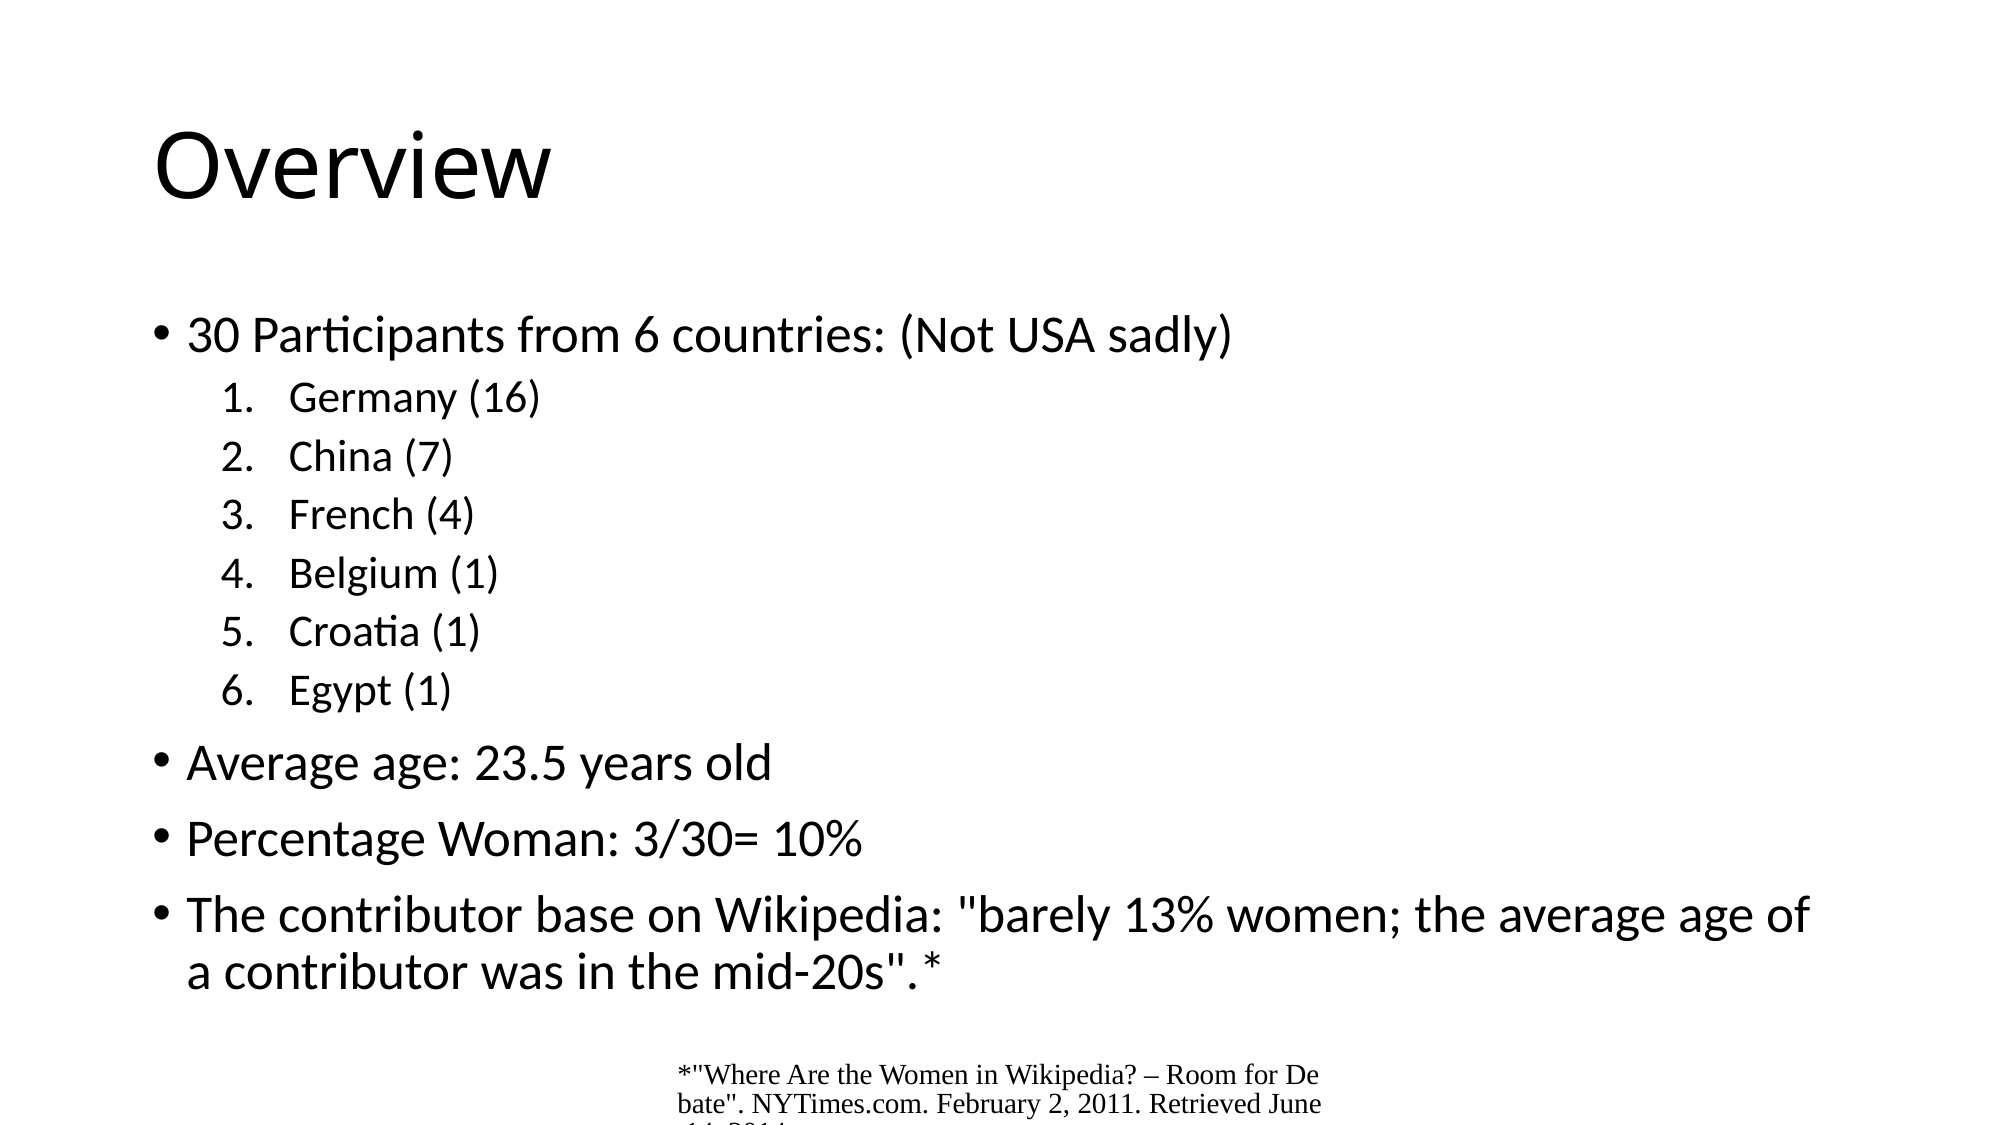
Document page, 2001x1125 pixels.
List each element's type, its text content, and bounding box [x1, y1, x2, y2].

list 30 Participants from 6 countries: (Not USA sadly) Germany (16) China (7) French (4) Belgium (1) Croatia (1) Egypt (1) Average age: 23.5 years old Percentage Woman: 3/30= 10% The contributor base on Wikipedia: "barely 13% women; the average age of a contributor was in the mid-20s".* [137, 299, 1863, 1014]
footer *"Where Are the Women in Wikipedia? – Room for Debate". NYTimes.com. February 2, 2011. Retrieved June 14, 2014 [662, 1042, 1338, 1103]
title Overview [137, 59, 1863, 278]
